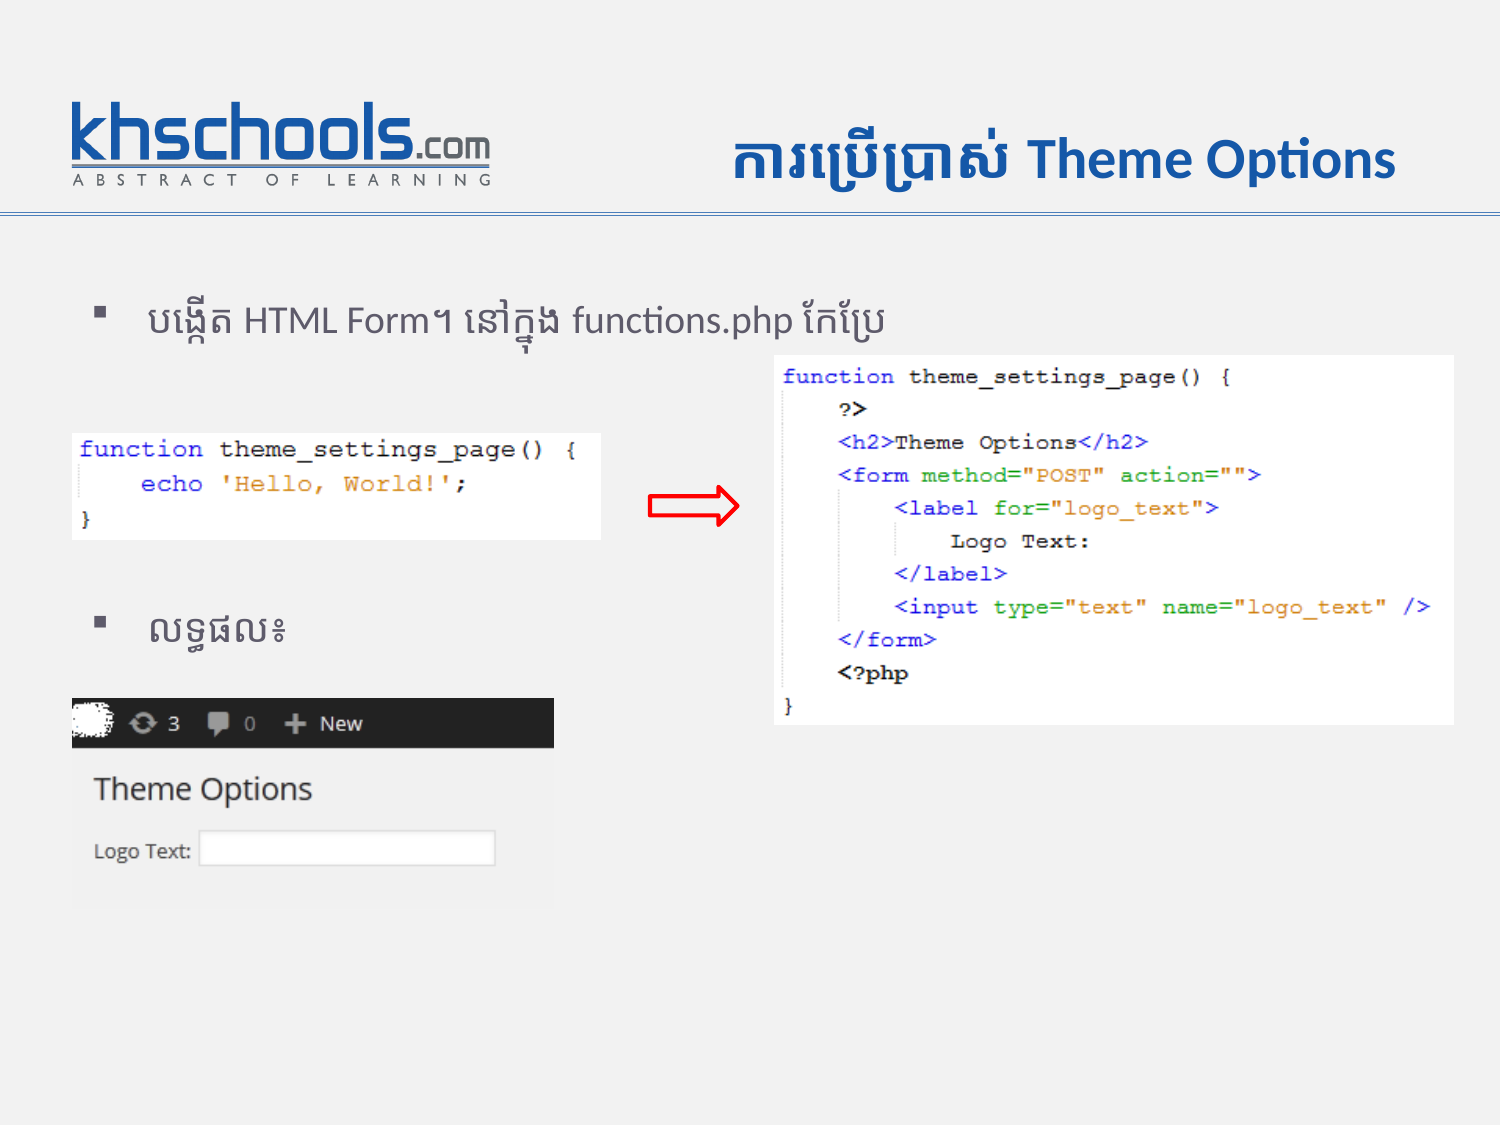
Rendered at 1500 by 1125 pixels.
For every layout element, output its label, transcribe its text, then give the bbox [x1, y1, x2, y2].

list បង្កើត HTML Form។ នៅក្នុង functions.php កែប្រែ លទ្ធផល៖ [75, 262, 1425, 1075]
picture [72, 698, 555, 909]
title ការប្រើប្រាស់ Theme Options [537, 112, 1425, 188]
picture [774, 355, 1454, 725]
picture [72, 433, 602, 541]
text_box [647, 484, 740, 527]
picture [50, 99, 511, 188]
